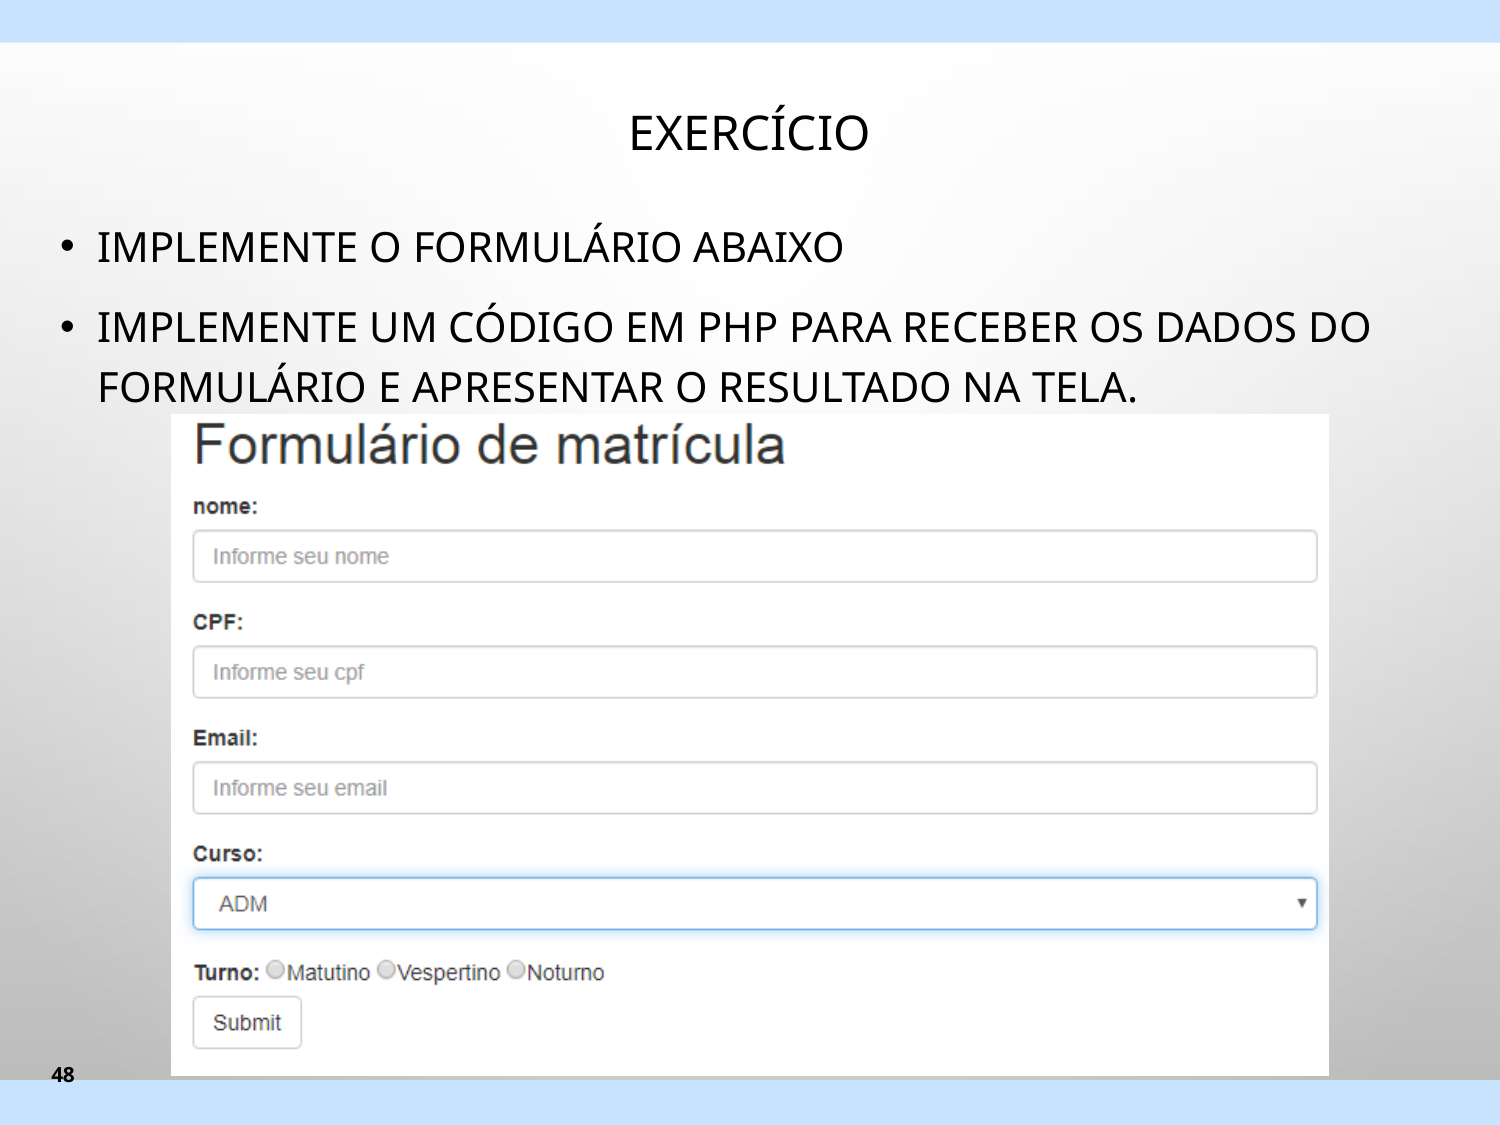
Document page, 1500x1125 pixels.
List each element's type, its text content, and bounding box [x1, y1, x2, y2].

title Exercício [112, 101, 1388, 169]
list Implemente o formulário abaixo Implemente um código em PHP para receber os dados do formulário e apresentar o resultado na tela. [44, 202, 1425, 313]
picture [0, 43, 1500, 1080]
slide_number 48 [0, 1032, 90, 1119]
